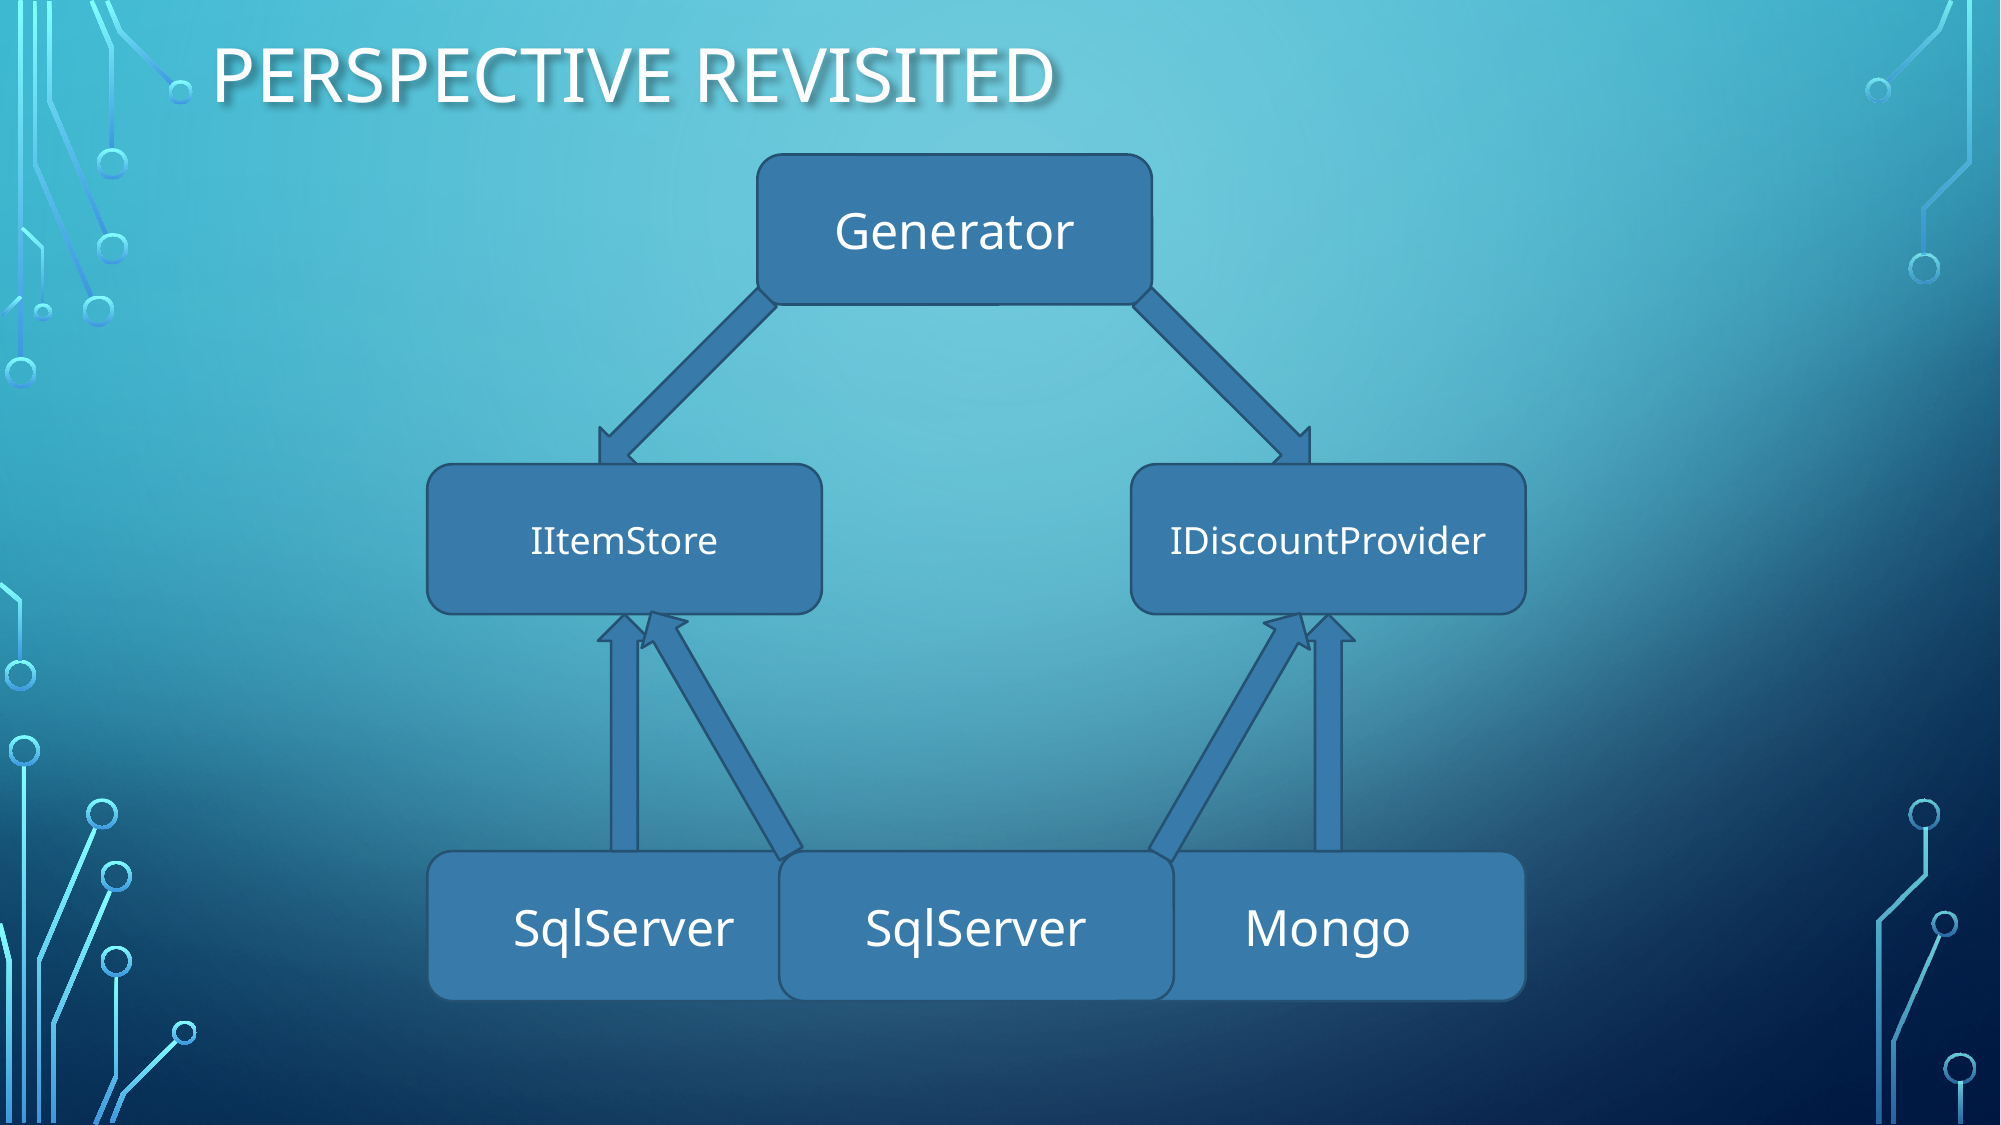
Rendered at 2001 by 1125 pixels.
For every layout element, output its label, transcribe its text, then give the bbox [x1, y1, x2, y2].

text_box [426, 850, 1526, 1002]
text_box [694, 592, 1258, 875]
text_box Generator [756, 153, 1154, 261]
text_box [564, 261, 1253, 463]
title Perspective Revisited [195, 24, 1854, 132]
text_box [426, 463, 1526, 615]
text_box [1258, 613, 1356, 852]
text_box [597, 613, 694, 852]
